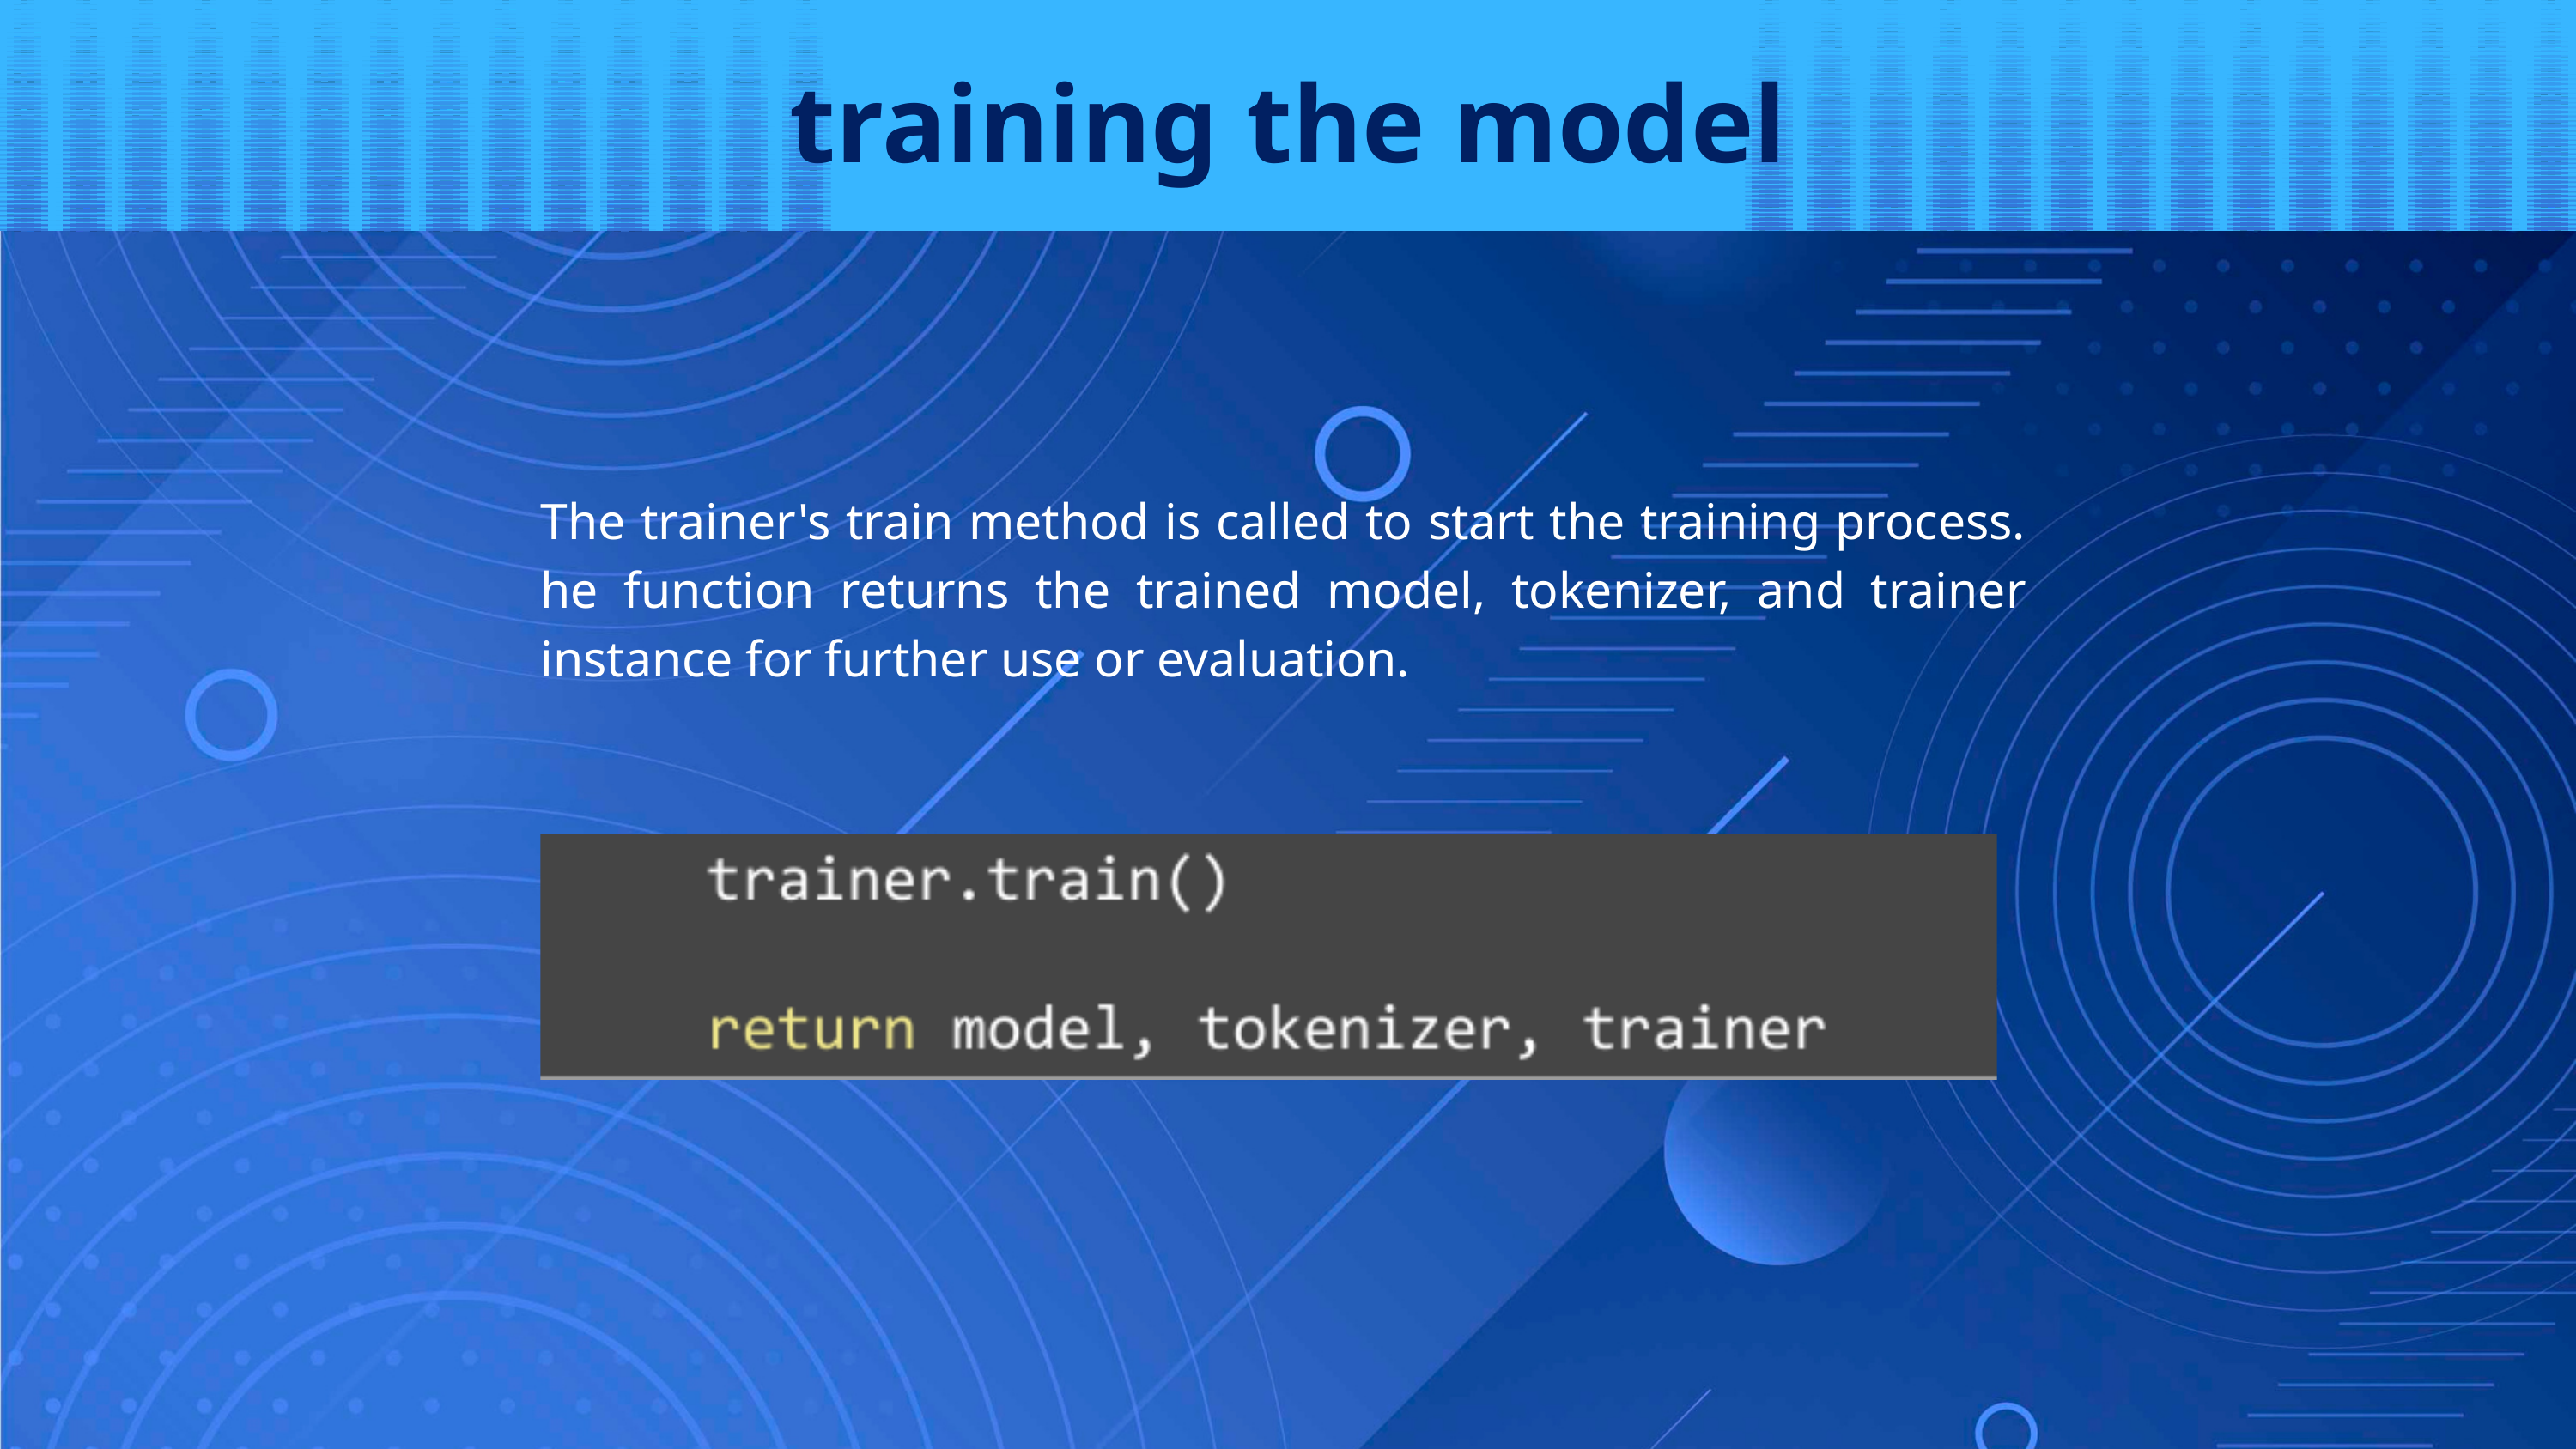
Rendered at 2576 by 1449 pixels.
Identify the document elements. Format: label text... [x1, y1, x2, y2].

text_box [0, 241, 2576, 1449]
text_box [0, 0, 2576, 232]
text_box The trainer's train method is called to start the training process. he function returns the trained model, tokenizer, and trainer instance for further use or evaluation. [540, 481, 2027, 687]
text_box [540, 834, 1997, 1081]
